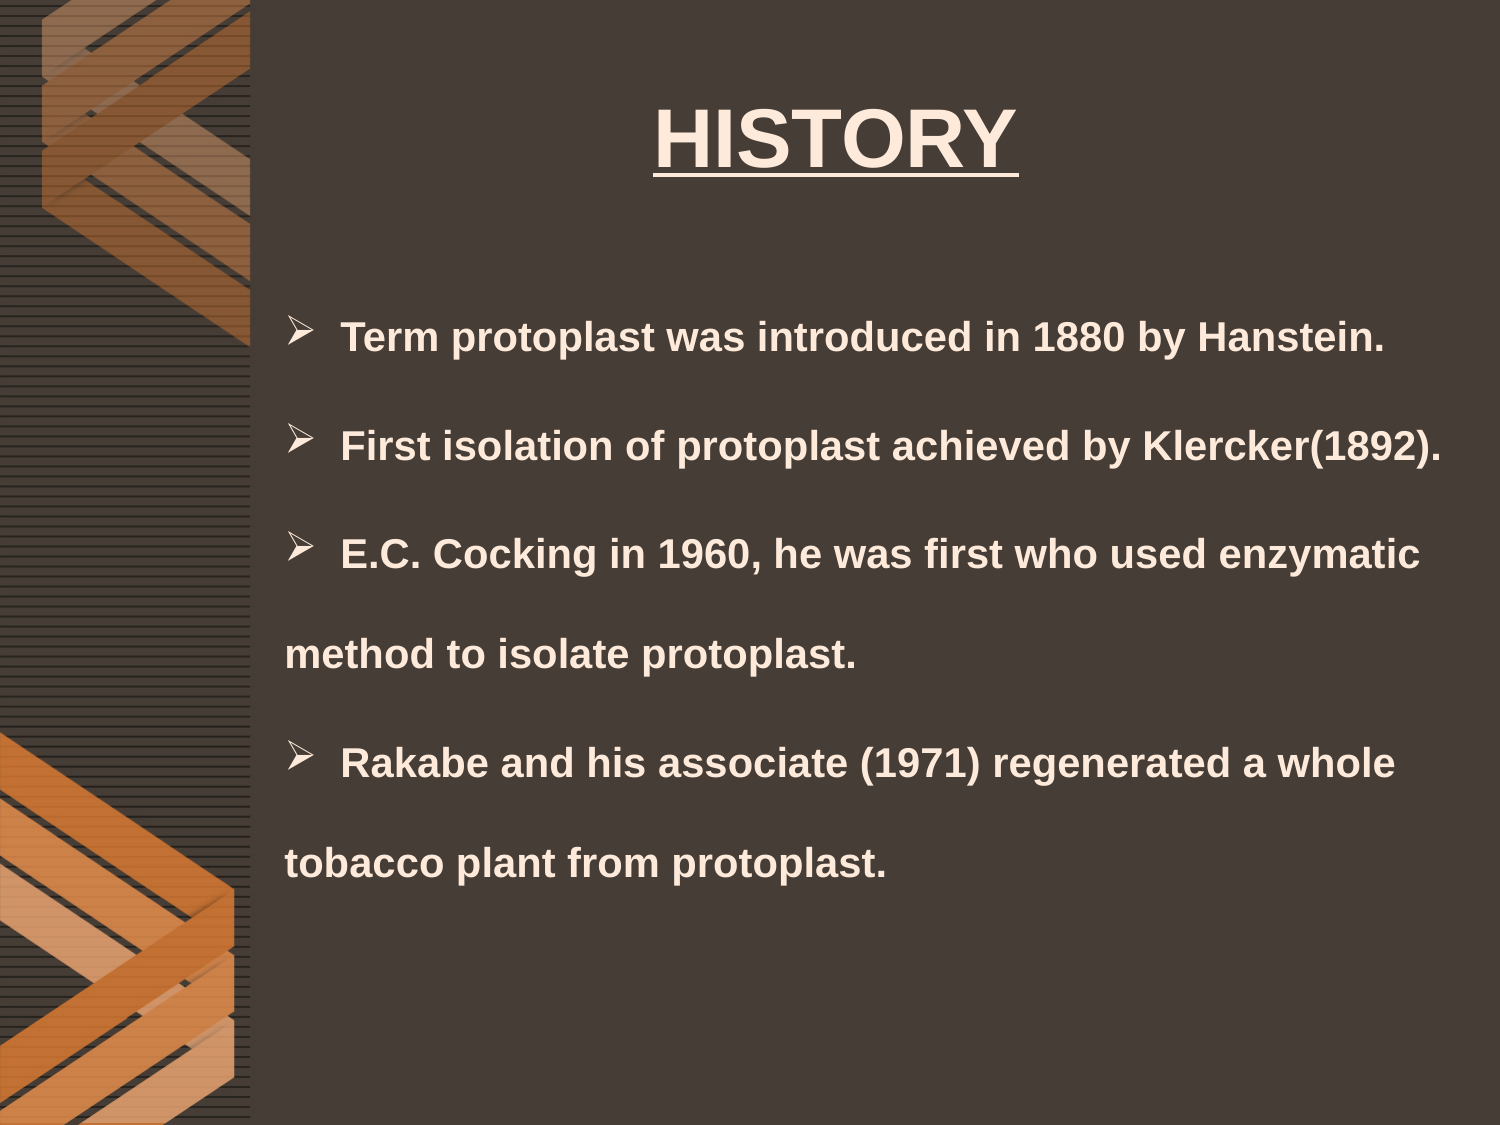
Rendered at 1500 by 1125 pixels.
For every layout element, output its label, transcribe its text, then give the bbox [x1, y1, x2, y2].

list Term protoplast was introduced in 1880 by Hanstein. First isolation of protoplast achieved by Klercker(1892). E.C. Cocking in 1960, he was first who used enzymatic method to isolate protoplast. Rakabe and his associate (1971) regenerated a whole tobacco plant from protoplast. [269, 281, 1465, 973]
picture [0, 0, 1500, 1125]
title HISTORY [265, 46, 1407, 223]
